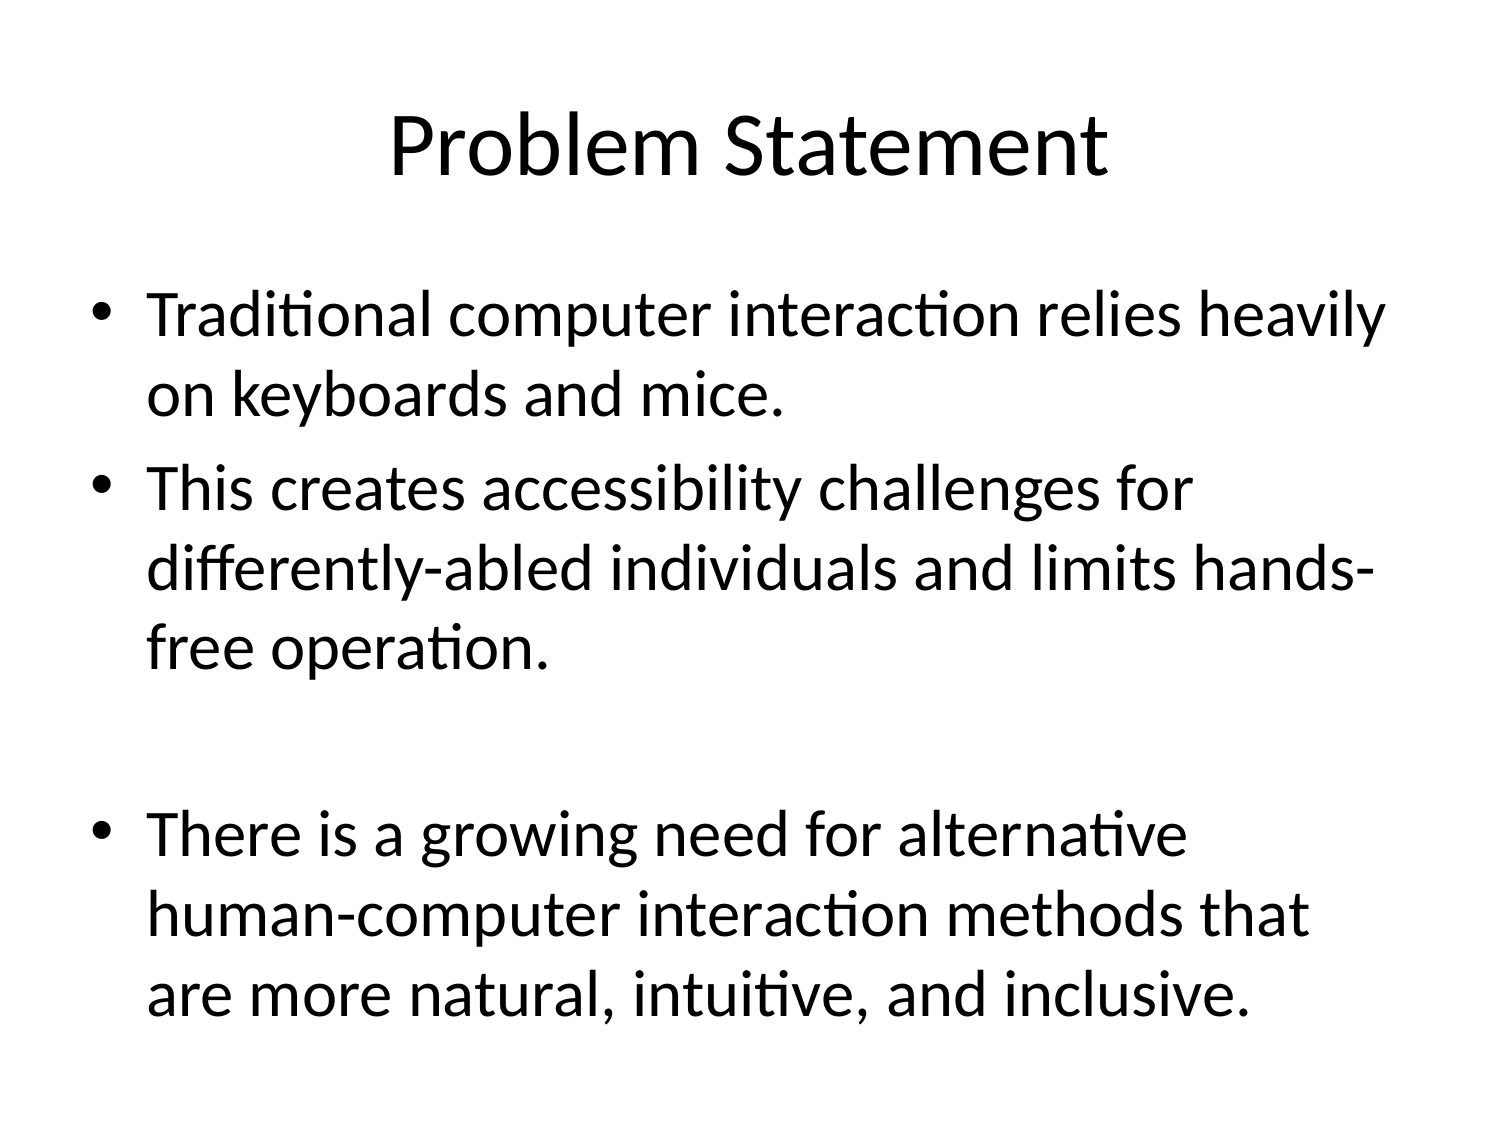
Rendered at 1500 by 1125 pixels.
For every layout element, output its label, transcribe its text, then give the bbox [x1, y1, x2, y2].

title Problem Statement [75, 45, 1425, 233]
list Traditional computer interaction relies heavily on keyboards and mice. This creates accessibility challenges for differently-abled individuals and limits hands-free operation. There is a growing need for alternative human-computer interaction methods that are more natural, intuitive, and inclusive. [75, 262, 1425, 1005]
